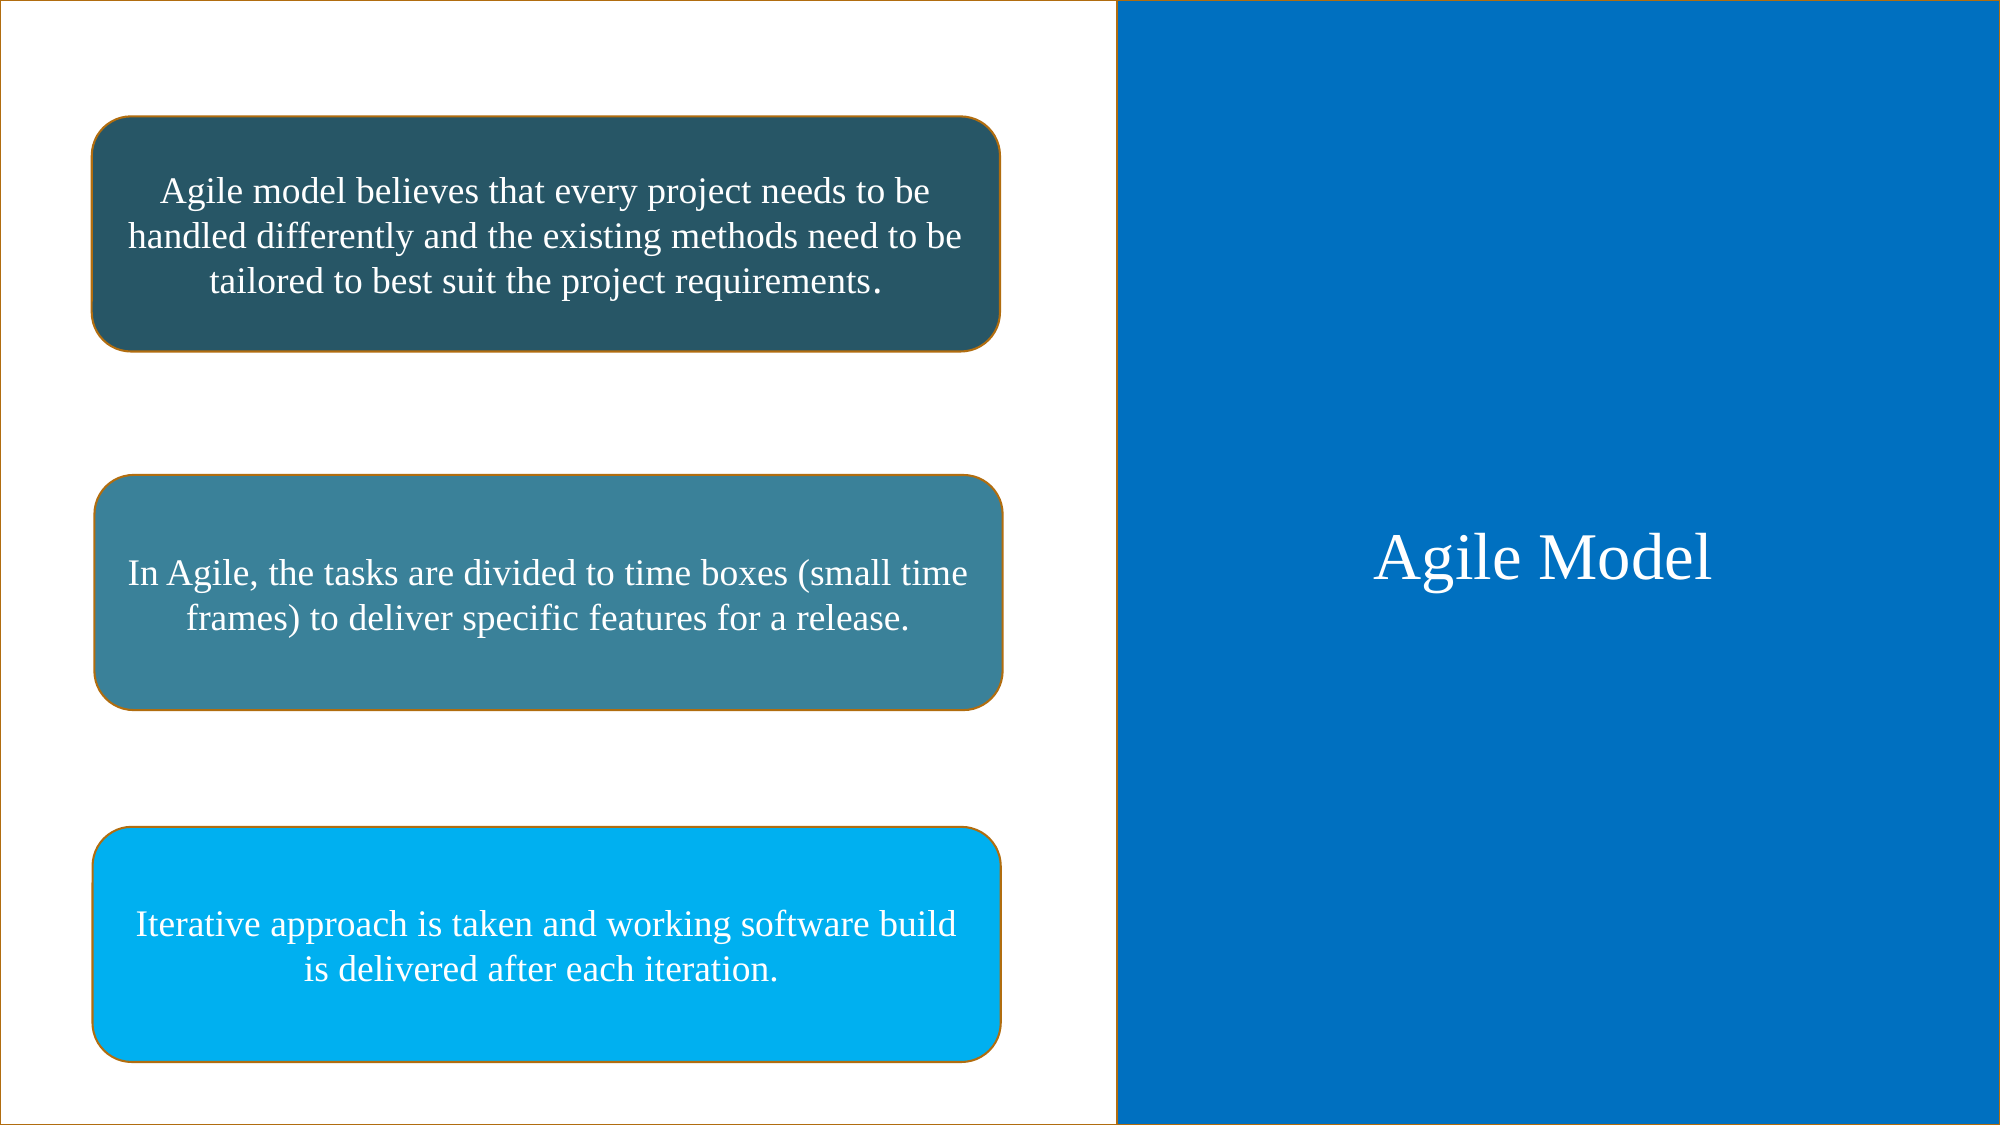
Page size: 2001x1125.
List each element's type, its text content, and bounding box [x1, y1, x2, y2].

text_box [0, 0, 1118, 1125]
text_box Agile Model [1358, 505, 1823, 601]
text_box Agile model believes that every project needs to be handled differently and the existing methods need to be tailored to best suit the project requirements. [90, 115, 1002, 353]
text_box [1118, 0, 2000, 1125]
text_box In Agile, the tasks are divided to time boxes (small time frames) to deliver specific features for a release. [93, 473, 1004, 712]
text_box Iterative approach is taken and working software build is delivered after each iteration. [91, 825, 1002, 1064]
